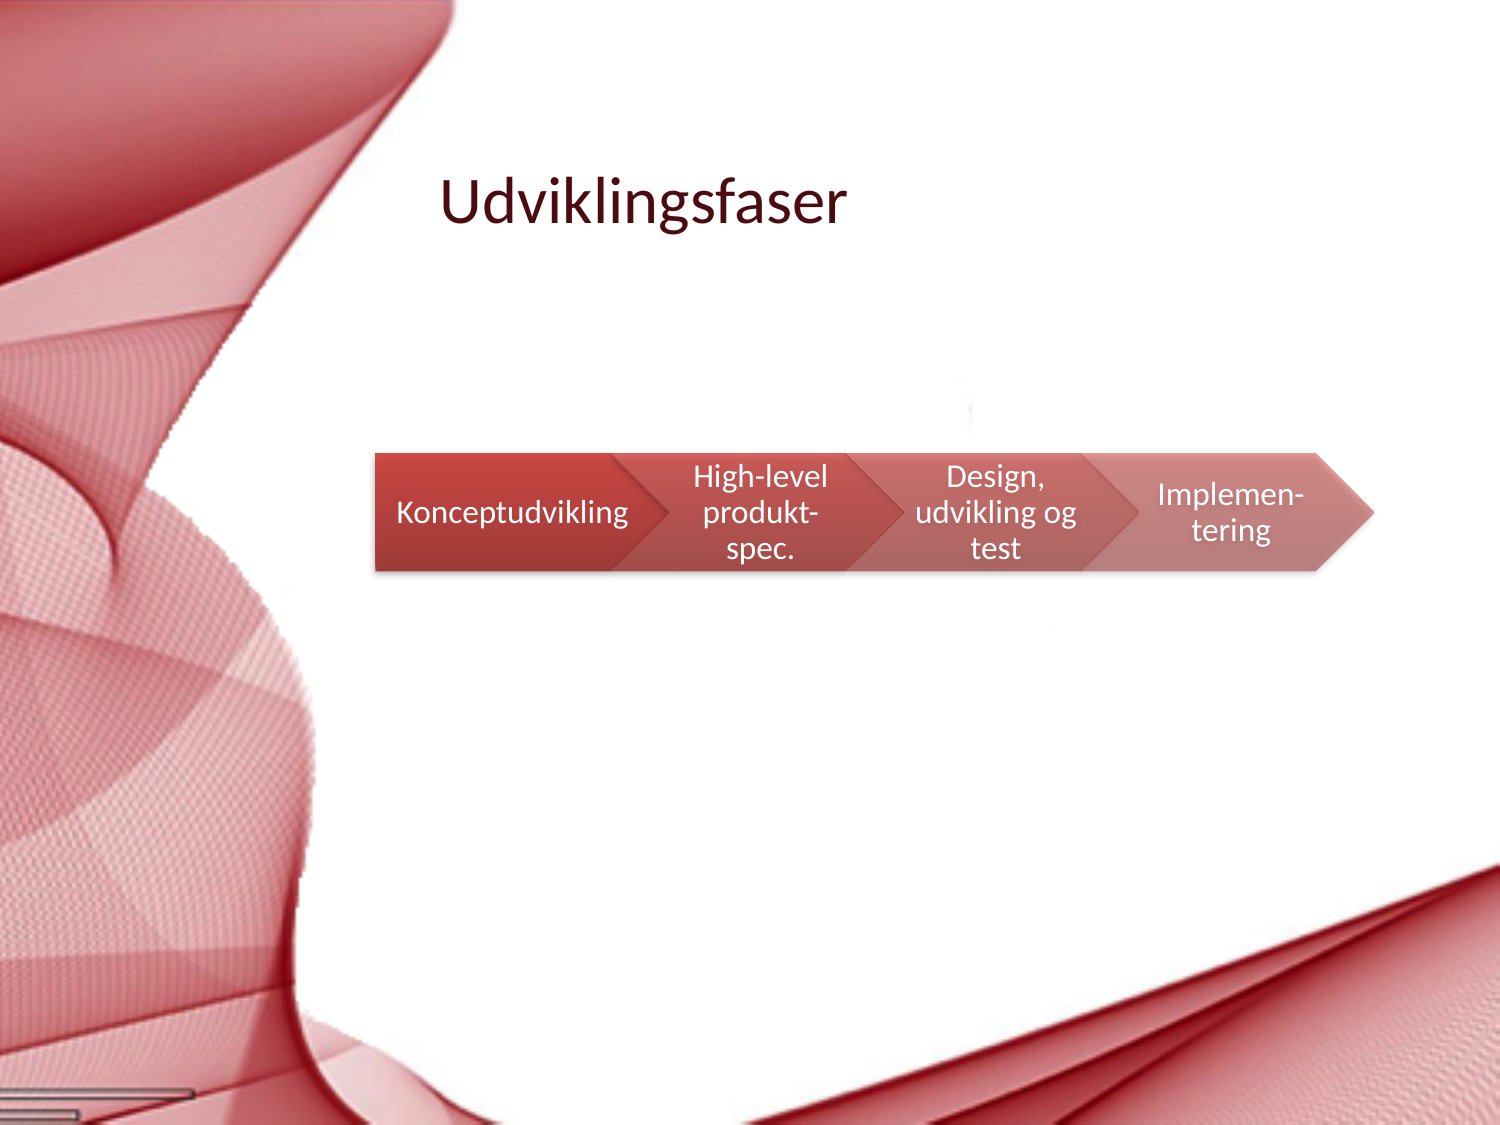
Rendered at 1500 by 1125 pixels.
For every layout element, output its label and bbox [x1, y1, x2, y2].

picture [0, 0, 1500, 1125]
text_box [374, 324, 1376, 701]
